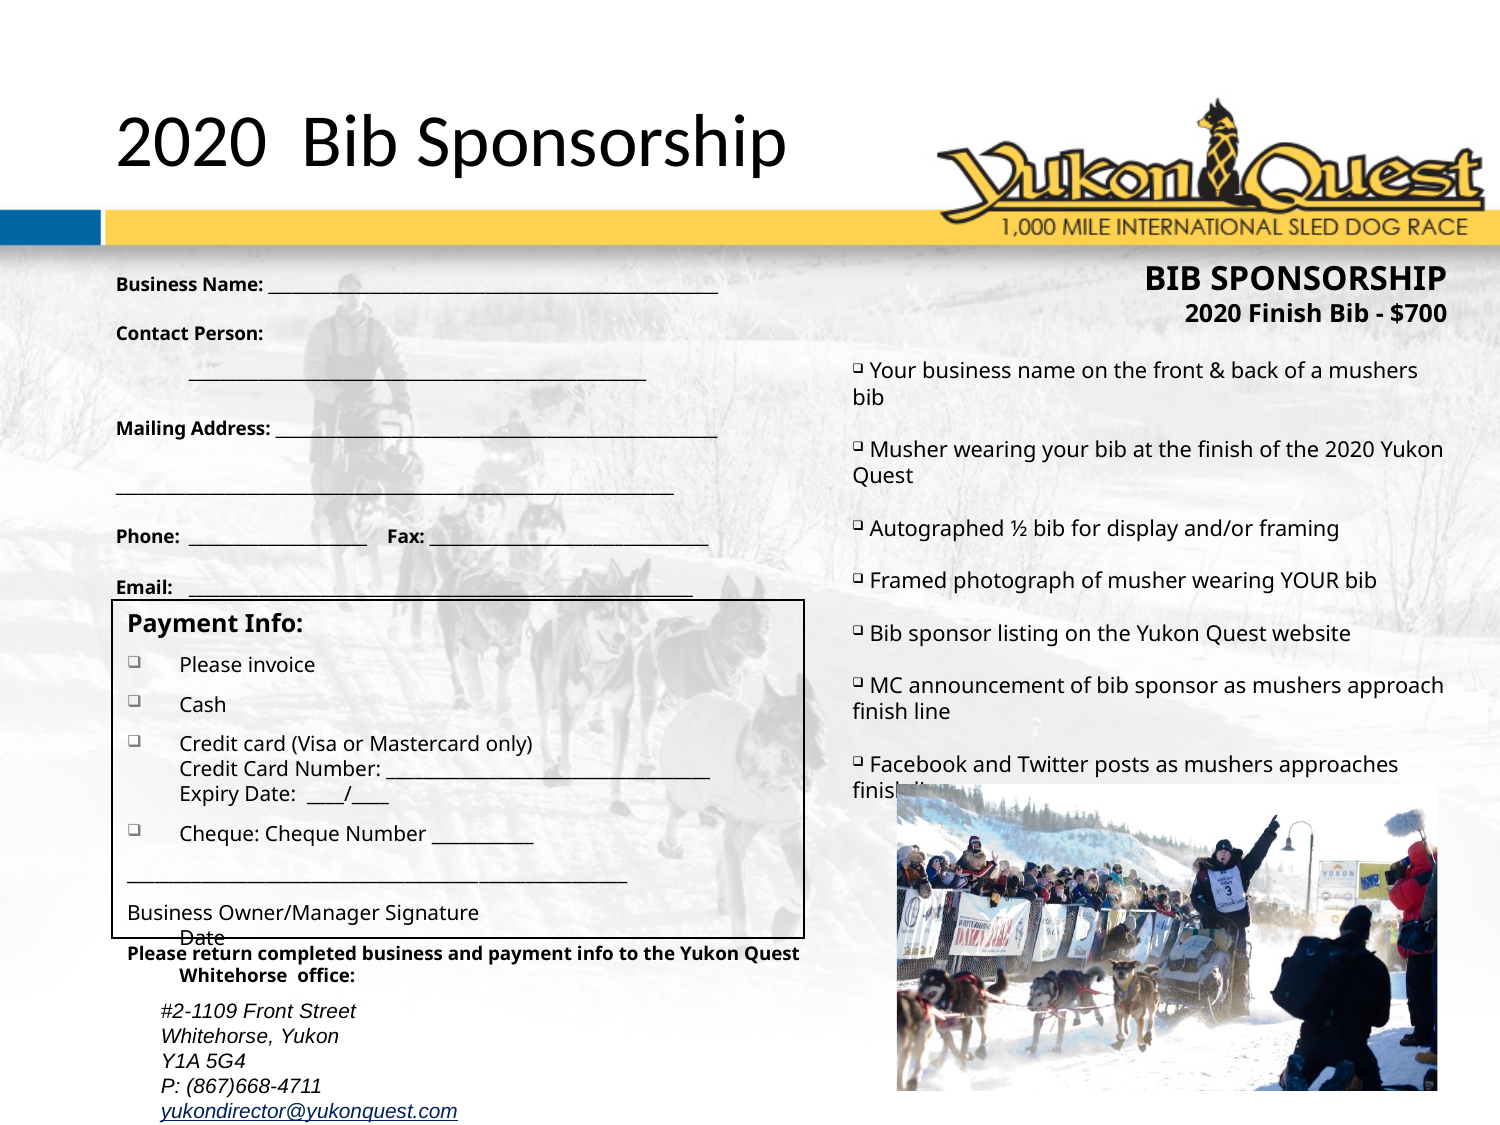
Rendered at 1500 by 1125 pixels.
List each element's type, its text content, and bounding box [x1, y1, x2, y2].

picture [0, 0, 1500, 1125]
text_box #2-1109 Front Street Whitehorse, Yukon Y1A 5G4 P: (867)668-4711 yukondirector@yukonquest.com [146, 989, 703, 1125]
list Business Name: __________________________________________________________ Contact Person: ___________________________________________________________ Mailing Address: _________________________________________________________ ________________________________________________________________________ Phone: _______________________ Fax: ____________________________________ Email: _________________________________________________________________ [100, 249, 739, 614]
text_box Please return completed business and payment info to the Yukon Quest Whitehorse office: [112, 934, 816, 992]
text_box Payment Info: Please invoice Cash Credit card (Visa or Mastercard only) Credit Card Number: ___________________________________ Expiry Date: ____/____ Cheque: Cheque Number ___________ ______________________________________ ________________ Business Owner/Manager Signature Date [112, 599, 804, 934]
text_box BIB SPONSORSHIP 2020 Finish Bib - $700 Your business name on the front & back of a mushers bib Musher wearing your bib at the finish of the 2020 Yukon Quest Autographed ½ bib for display and/or framing Framed photograph of musher wearing YOUR bib Bib sponsor listing on the Yukon Quest website MC announcement of bib sponsor as mushers approach finish line Facebook and Twitter posts as mushers approaches finish line [837, 249, 1463, 948]
title 2020 Bib Sponsorship [100, 59, 943, 213]
